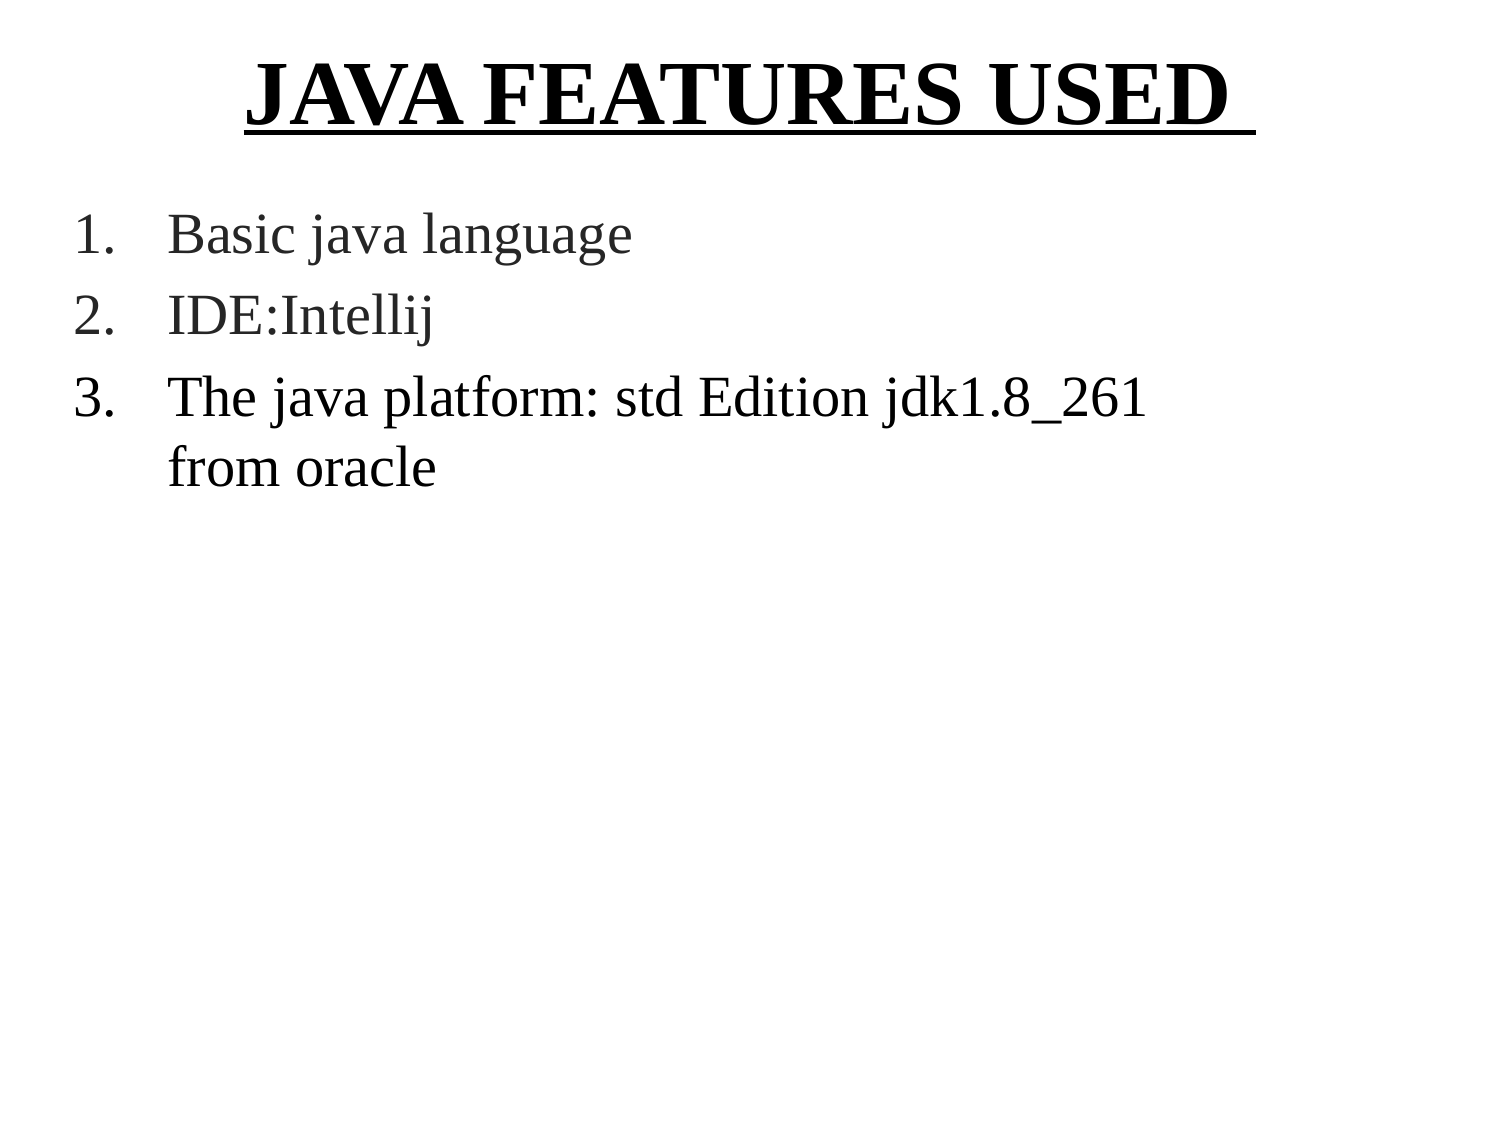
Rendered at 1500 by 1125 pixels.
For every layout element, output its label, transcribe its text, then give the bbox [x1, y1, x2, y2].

title JAVA FEATURES USED [112, 35, 1388, 141]
subtitle Basic java language IDE:Intellij The java platform: std Edition jdk1.8_261 from oracle [58, 187, 1285, 1078]
